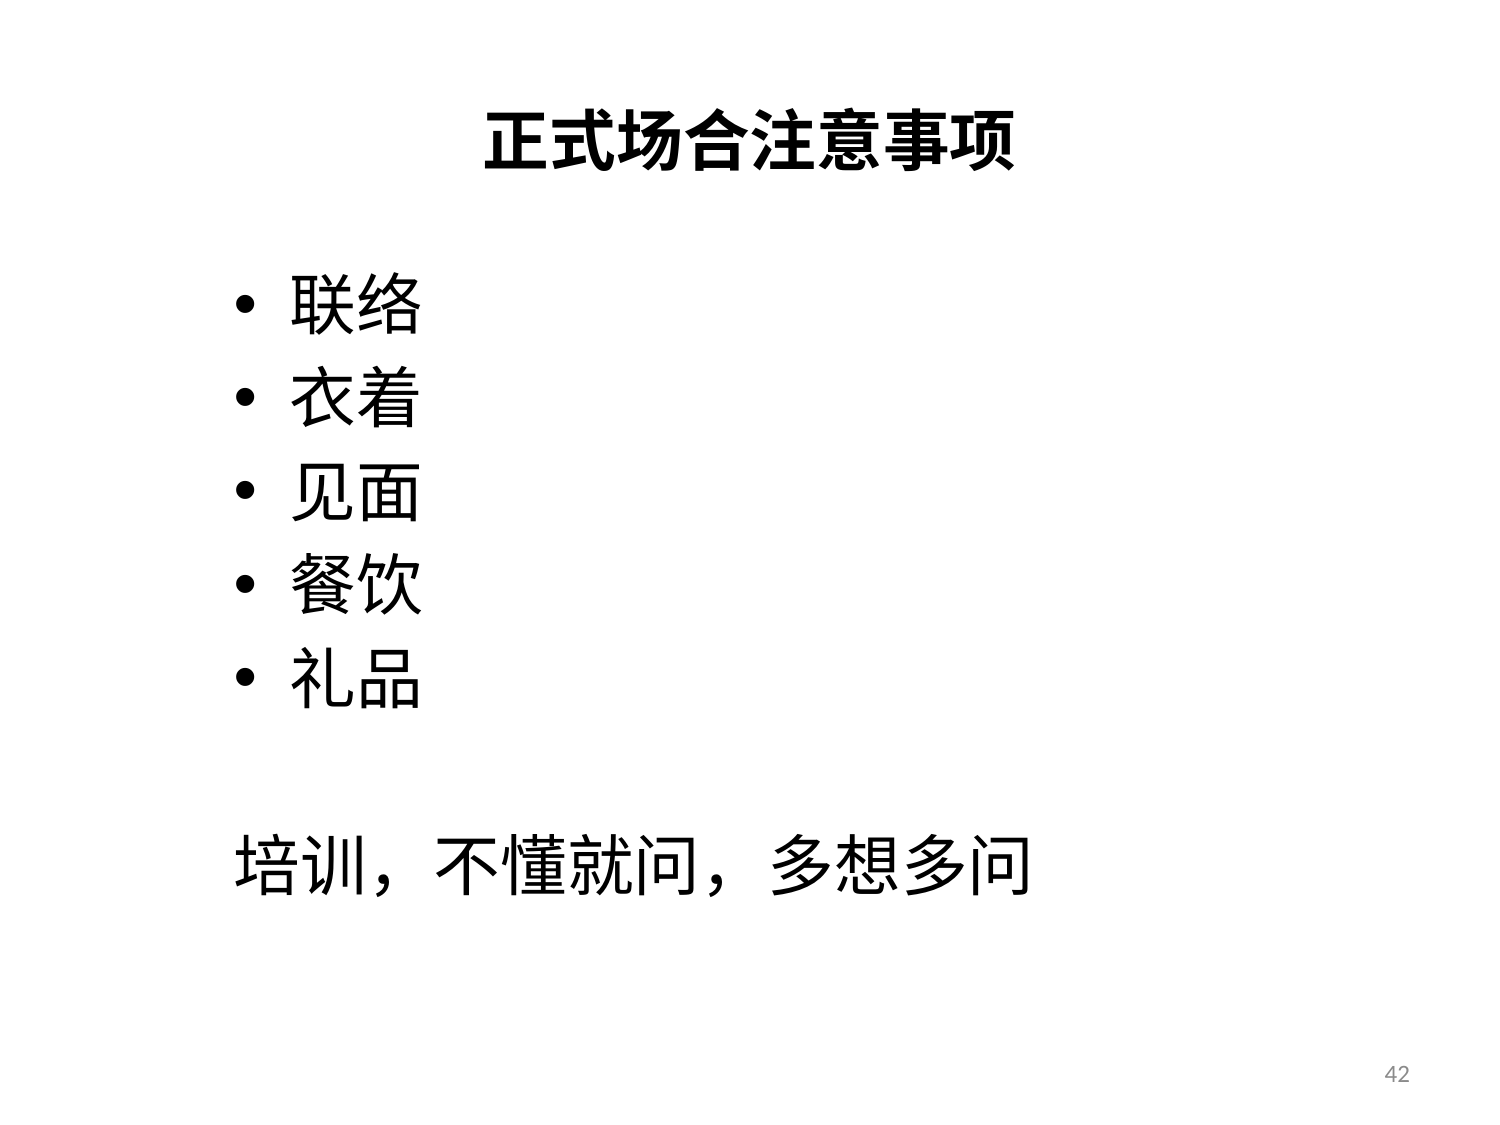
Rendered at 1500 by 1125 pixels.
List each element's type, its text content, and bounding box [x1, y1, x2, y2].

slide_number 42 [1074, 1042, 1425, 1103]
title 正式场合注意事项 [75, 45, 1425, 233]
list 联络 衣着 见面 餐饮 礼品 培训，不懂就问，多想多问 [218, 255, 1365, 1017]
